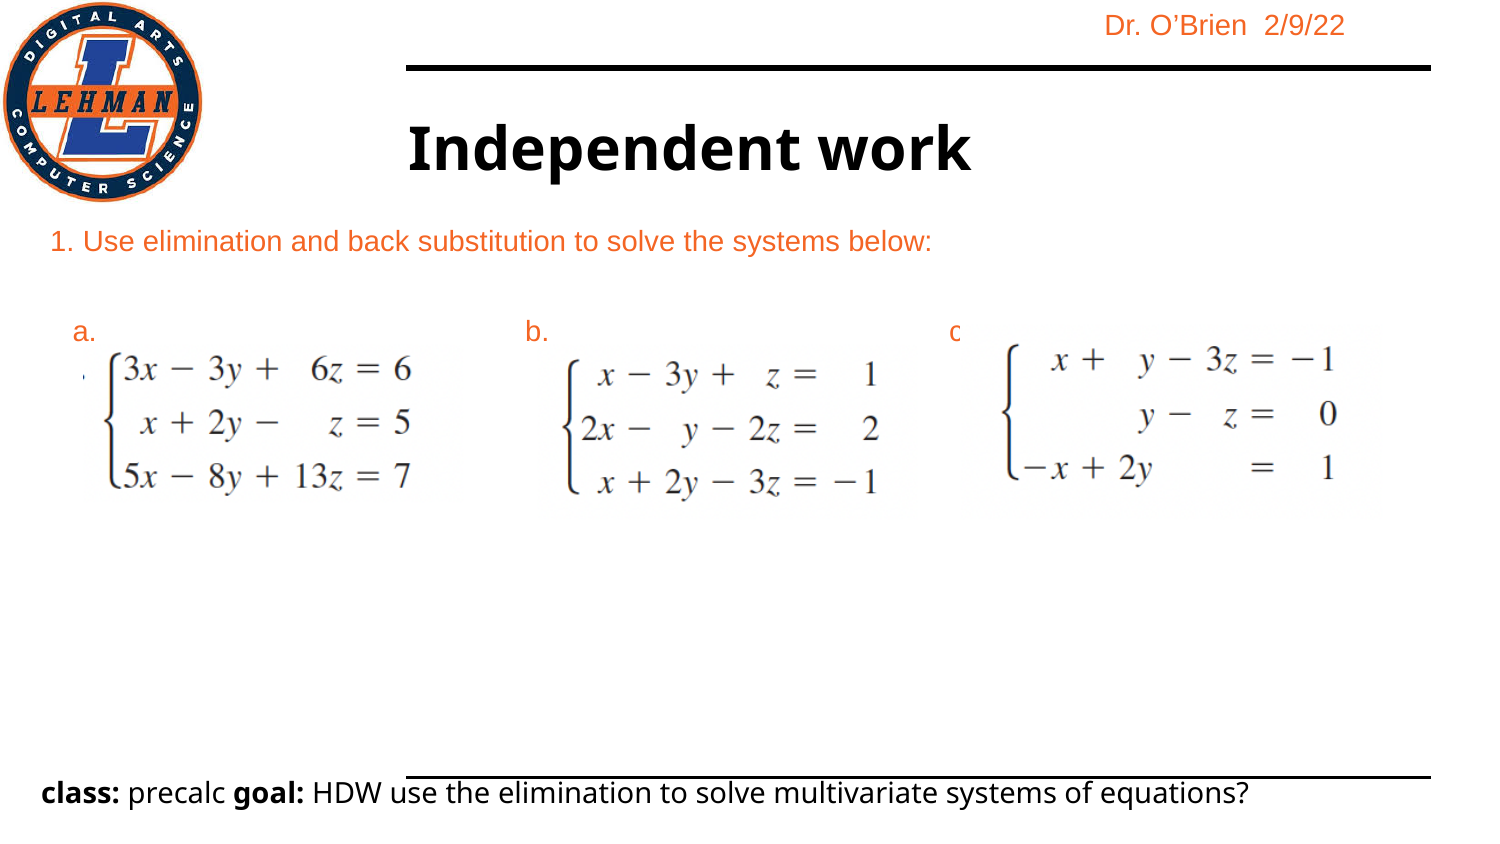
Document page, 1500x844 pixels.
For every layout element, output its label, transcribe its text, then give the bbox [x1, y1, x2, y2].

text_box 1. Use elimination and back substitution to solve the systems below: [50, 221, 1240, 257]
picture [960, 324, 1384, 520]
title Independent work [393, 93, 1432, 200]
picture [83, 344, 464, 504]
text_box a. [72, 311, 98, 348]
picture [0, 0, 204, 204]
text_box b. [525, 311, 550, 348]
text_box c. [949, 311, 1223, 348]
picture [537, 344, 918, 520]
